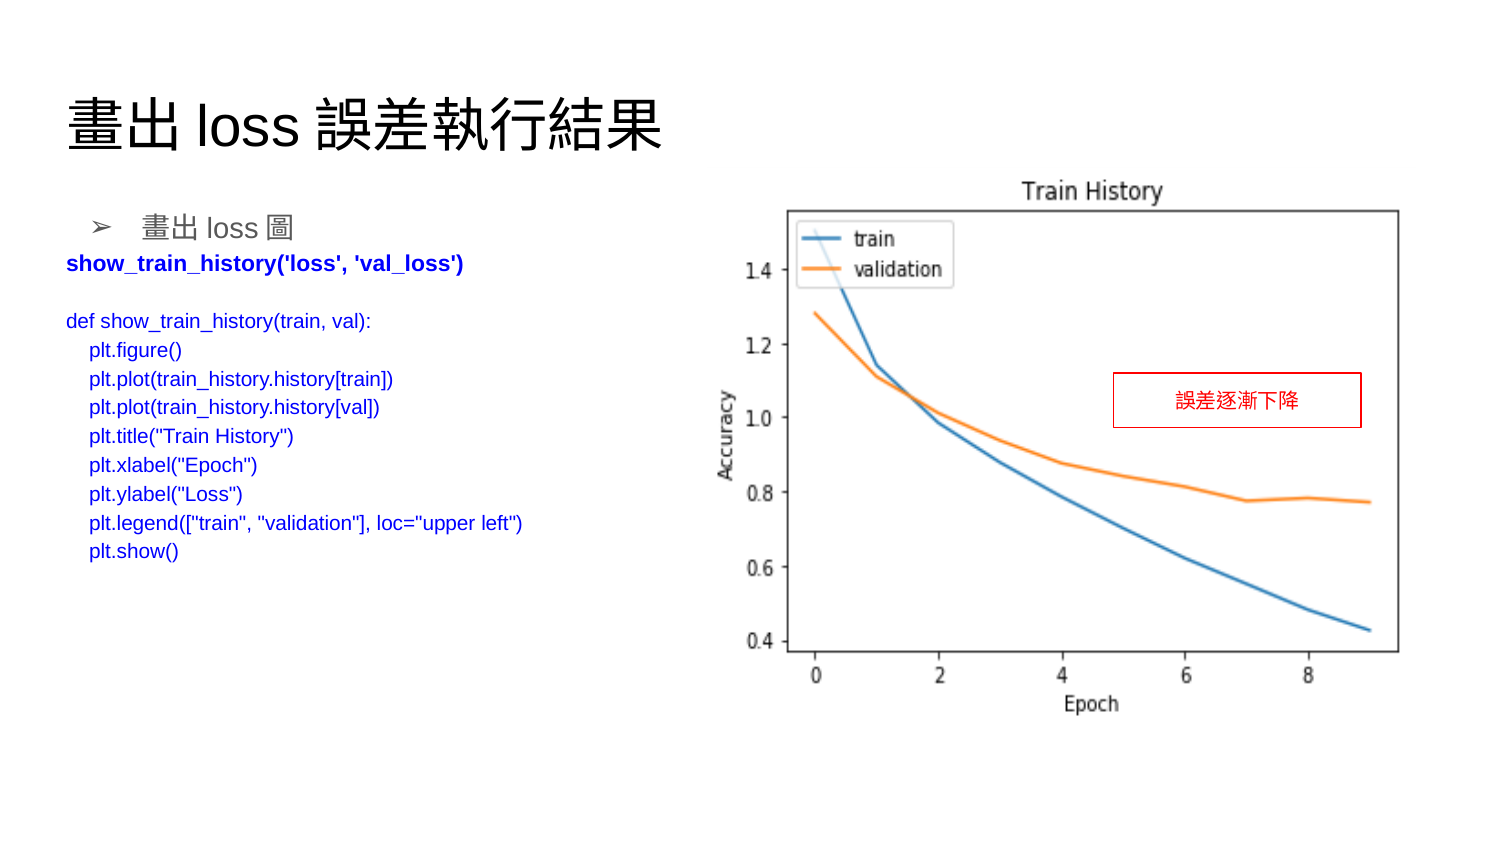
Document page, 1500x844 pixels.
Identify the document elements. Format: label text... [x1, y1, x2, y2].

picture [706, 166, 1417, 728]
list 畫出loss圖 show_train_history('loss', 'val_loss') def show_train_history(train, val): plt.figure() plt.plot(train_history.history[train]) plt.plot(train_history.history[val]) plt.title("Train History") plt.xlabel("Epoch") plt.ylabel("Loss") plt.legend(["train", "validation"], loc="upper left") plt.show() [51, 189, 708, 750]
title 畫出loss誤差執行結果 [51, 72, 1449, 167]
